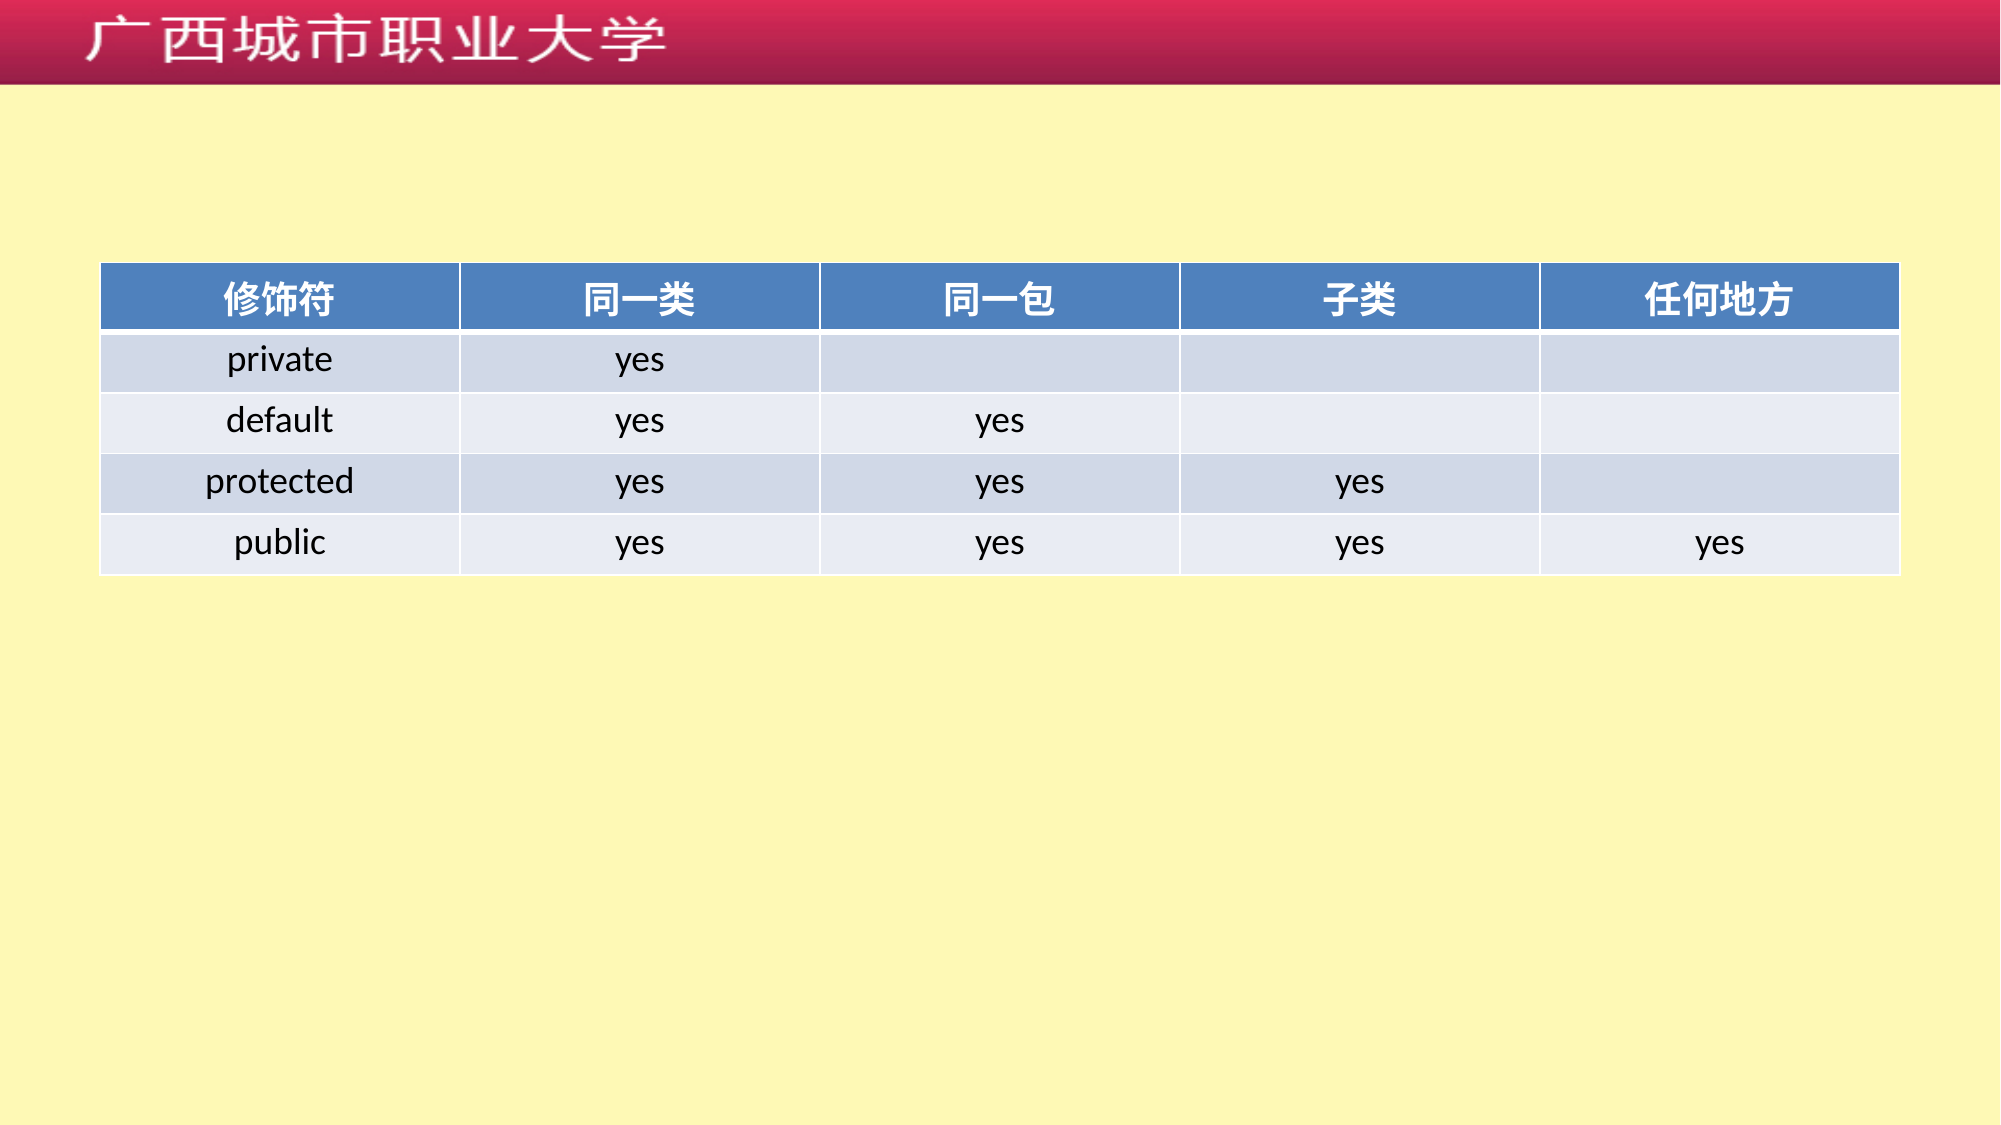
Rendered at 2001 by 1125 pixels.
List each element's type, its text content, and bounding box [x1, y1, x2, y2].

table_cell private [101, 335, 459, 392]
table_header 同一包 [821, 263, 1179, 329]
table_cell [1181, 335, 1539, 392]
table_cell yes [461, 394, 819, 453]
table_cell [1541, 454, 1899, 513]
table_cell [1541, 335, 1899, 392]
table_header 子类 [1181, 263, 1539, 329]
table_cell yes [821, 454, 1179, 513]
table_header 修饰符 [101, 263, 459, 329]
table_cell yes [1181, 515, 1539, 574]
table_cell yes [1181, 454, 1539, 513]
table_cell [1181, 394, 1539, 453]
table_cell yes [821, 515, 1179, 574]
table_header 任何地方 [1541, 263, 1899, 329]
table_cell yes [1541, 515, 1899, 574]
table_cell public [101, 515, 459, 574]
table_cell yes [821, 394, 1179, 453]
table_cell yes [461, 335, 819, 392]
table_cell [1541, 394, 1899, 453]
table_header 同一类 [461, 263, 819, 329]
table_cell yes [461, 454, 819, 513]
table_cell default [101, 394, 459, 453]
table_cell [821, 335, 1179, 392]
table_cell protected [101, 454, 459, 513]
table_cell yes [461, 515, 819, 574]
picture [0, 0, 2001, 1125]
